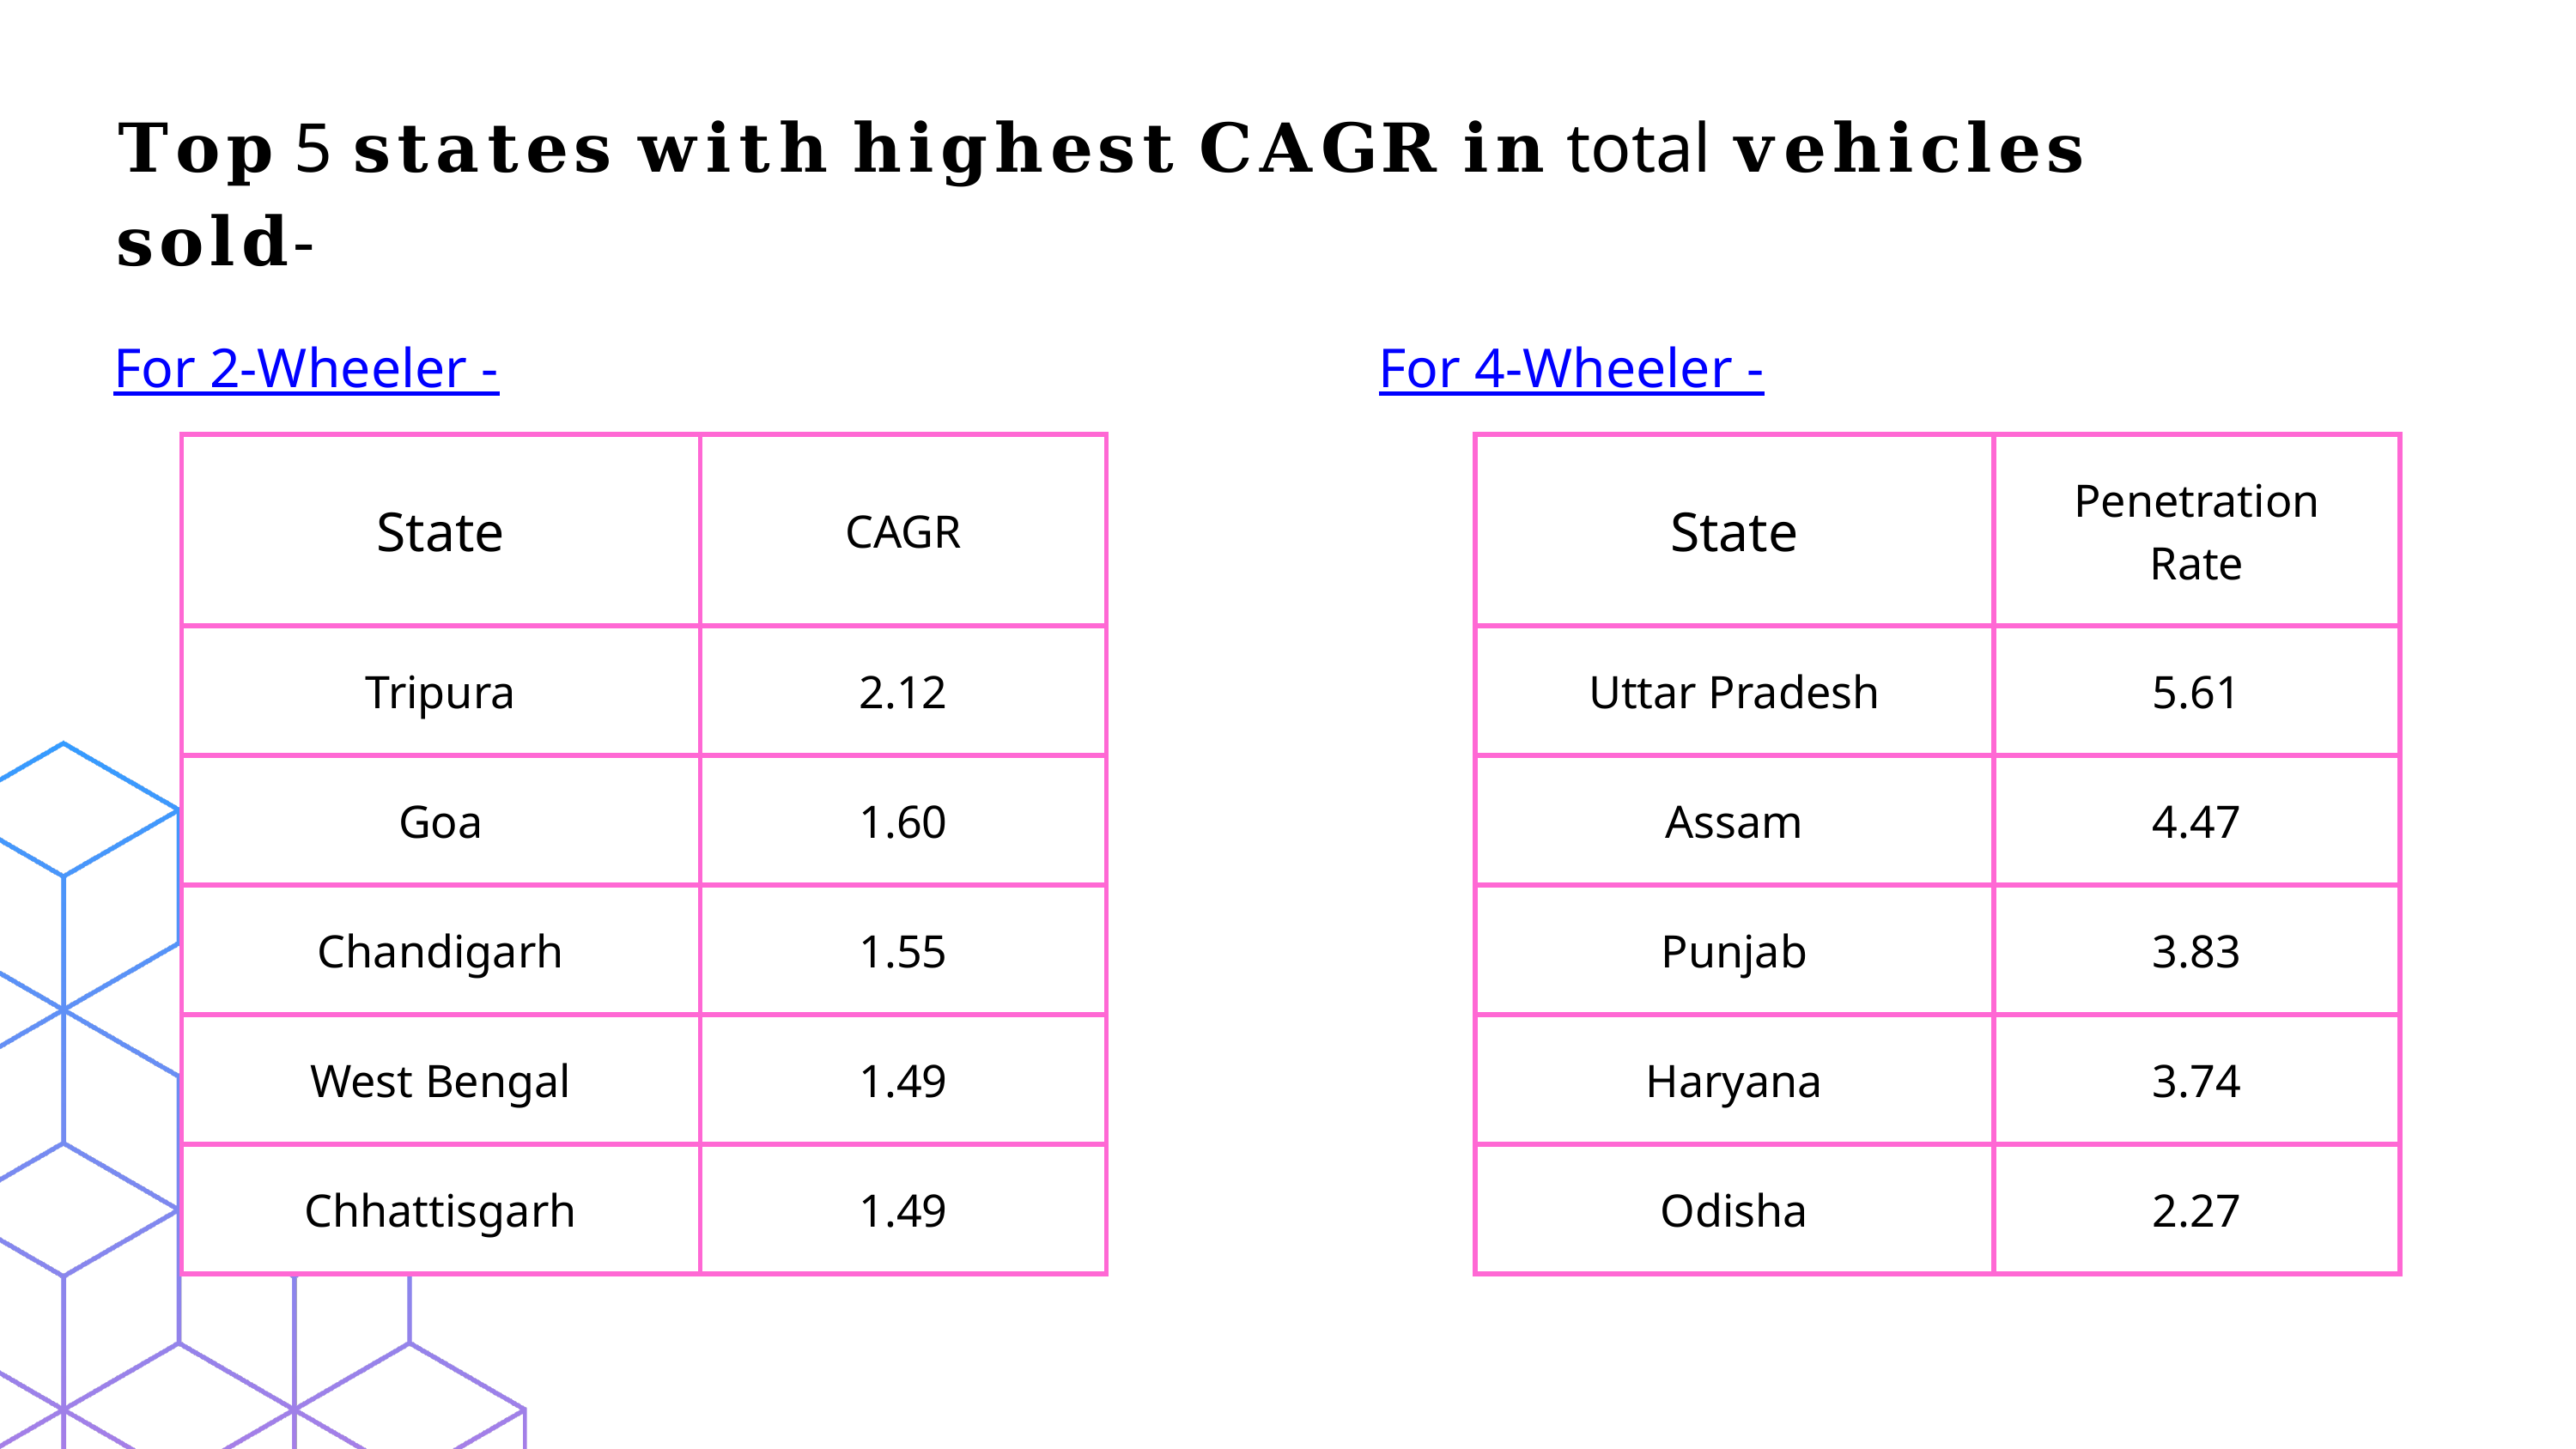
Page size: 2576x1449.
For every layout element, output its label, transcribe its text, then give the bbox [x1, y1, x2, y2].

table_cell 2.27 [1996, 1147, 2397, 1271]
table_cell 1.49 [702, 1017, 1104, 1142]
table_cell Punjab [1478, 888, 1991, 1012]
table_cell Chhattisgarh [184, 1147, 698, 1271]
table_cell Uttar Pradesh [1478, 628, 1991, 753]
table_cell 4.47 [1996, 758, 2397, 882]
table_cell Tripura [184, 628, 698, 753]
table_cell West Bengal [184, 1017, 698, 1142]
table_cell 3.74 [1996, 1017, 2397, 1142]
text_box 𝐓𝐨𝐩 5 𝐬𝐭𝐚𝐭𝐞𝐬 𝐰𝐢𝐭𝐡 𝐡𝐢𝐠𝐡𝐞𝐬𝐭 𝐂𝐀𝐆𝐑 𝐢𝐧 total 𝐯𝐞𝐡𝐢𝐜𝐥𝐞𝐬 𝐬𝐨𝐥𝐝- [113, 90, 2279, 280]
text_box [0, 740, 527, 1449]
table_cell Chandigarh [184, 888, 698, 1012]
table_cell Goa [184, 758, 698, 882]
table_cell 1.55 [702, 888, 1104, 1012]
table_cell 1.60 [702, 758, 1104, 882]
table_cell Haryana [1478, 1017, 1991, 1142]
text_box For 2-Wheeler - [113, 320, 1081, 407]
table_header State [1478, 437, 1991, 623]
table_cell Assam [1478, 758, 1991, 882]
table_cell 3.83 [1996, 888, 2397, 1012]
table_header CAGR [702, 437, 1104, 623]
table_cell 2.12 [702, 628, 1104, 753]
text_box For 4-Wheeler - [1378, 320, 2346, 407]
table_cell Odisha [1478, 1147, 1991, 1271]
table_header State [184, 437, 698, 623]
table_cell 1.49 [702, 1147, 1104, 1271]
table_cell 5.61 [1996, 628, 2397, 753]
table_header Penetration Rate [1996, 437, 2397, 623]
